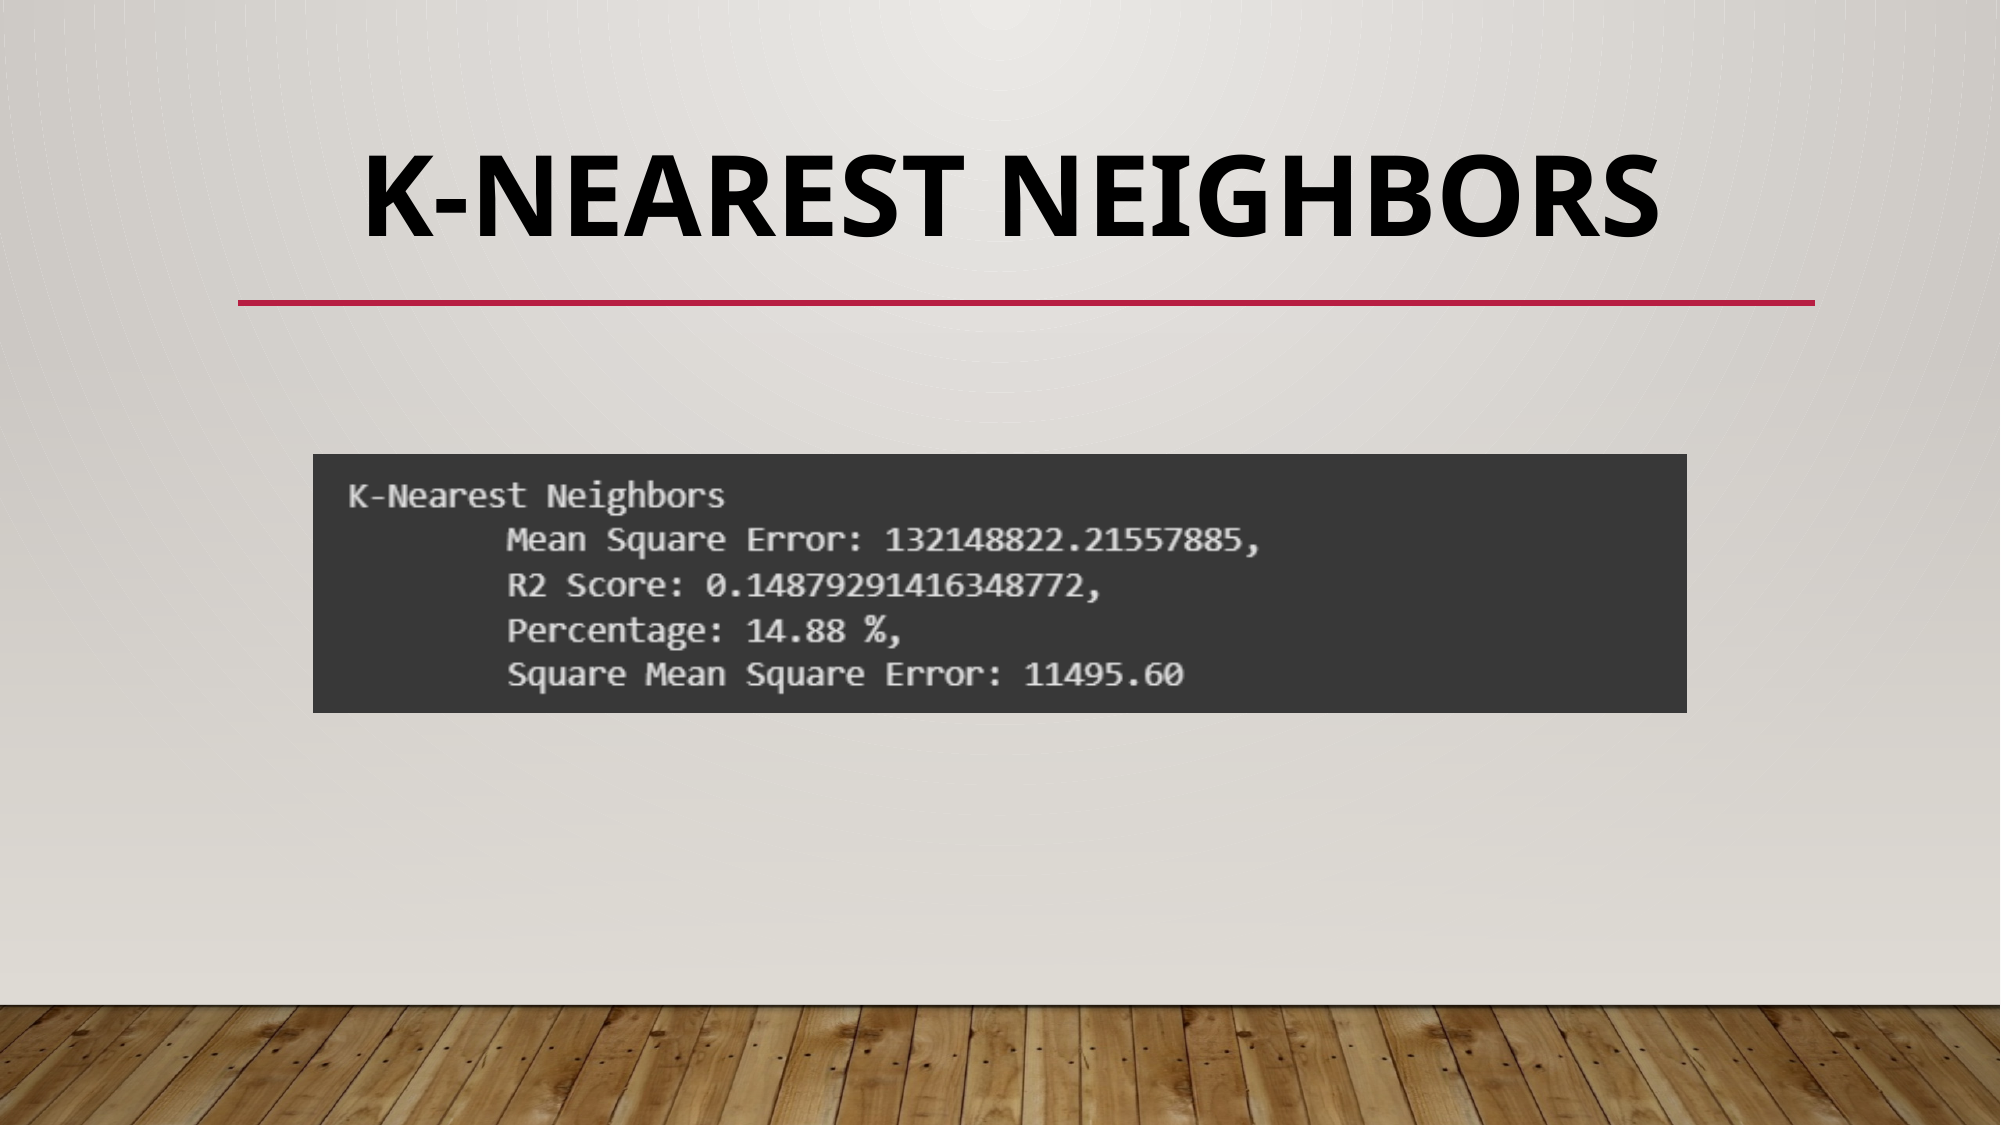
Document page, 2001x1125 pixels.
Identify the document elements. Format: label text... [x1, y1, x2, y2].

picture [0, 1005, 2000, 1125]
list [313, 454, 1687, 714]
title K-Nearest Neighbors [238, 131, 1814, 305]
